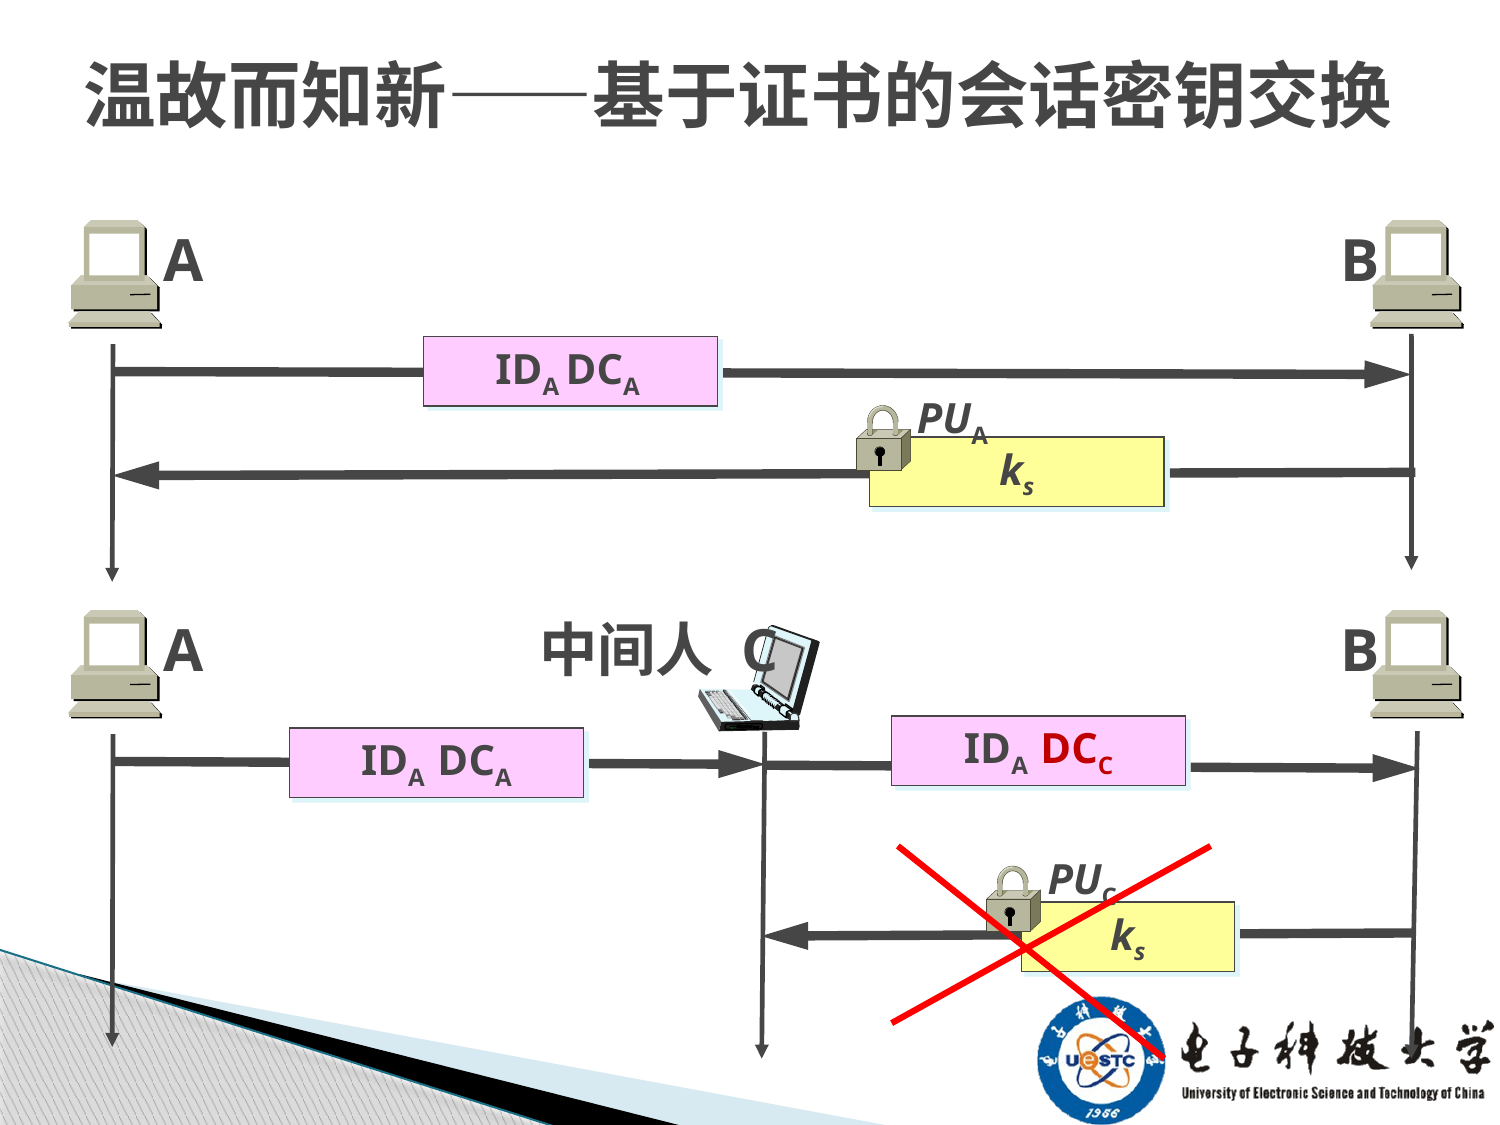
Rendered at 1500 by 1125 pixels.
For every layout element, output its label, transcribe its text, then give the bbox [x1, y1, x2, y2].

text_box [525, 605, 820, 727]
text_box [1323, 215, 1465, 571]
title 温故而知新——基于证书的会话密钥交换 [68, 0, 1419, 188]
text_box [111, 384, 1416, 507]
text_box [111, 336, 1412, 384]
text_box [765, 715, 1420, 786]
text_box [891, 845, 1211, 1059]
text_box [67, 215, 221, 582]
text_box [111, 727, 766, 798]
picture [1037, 995, 1495, 1125]
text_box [1211, 845, 1416, 972]
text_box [525, 796, 820, 1059]
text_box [67, 605, 221, 1048]
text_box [760, 845, 891, 972]
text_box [1323, 605, 1465, 1059]
